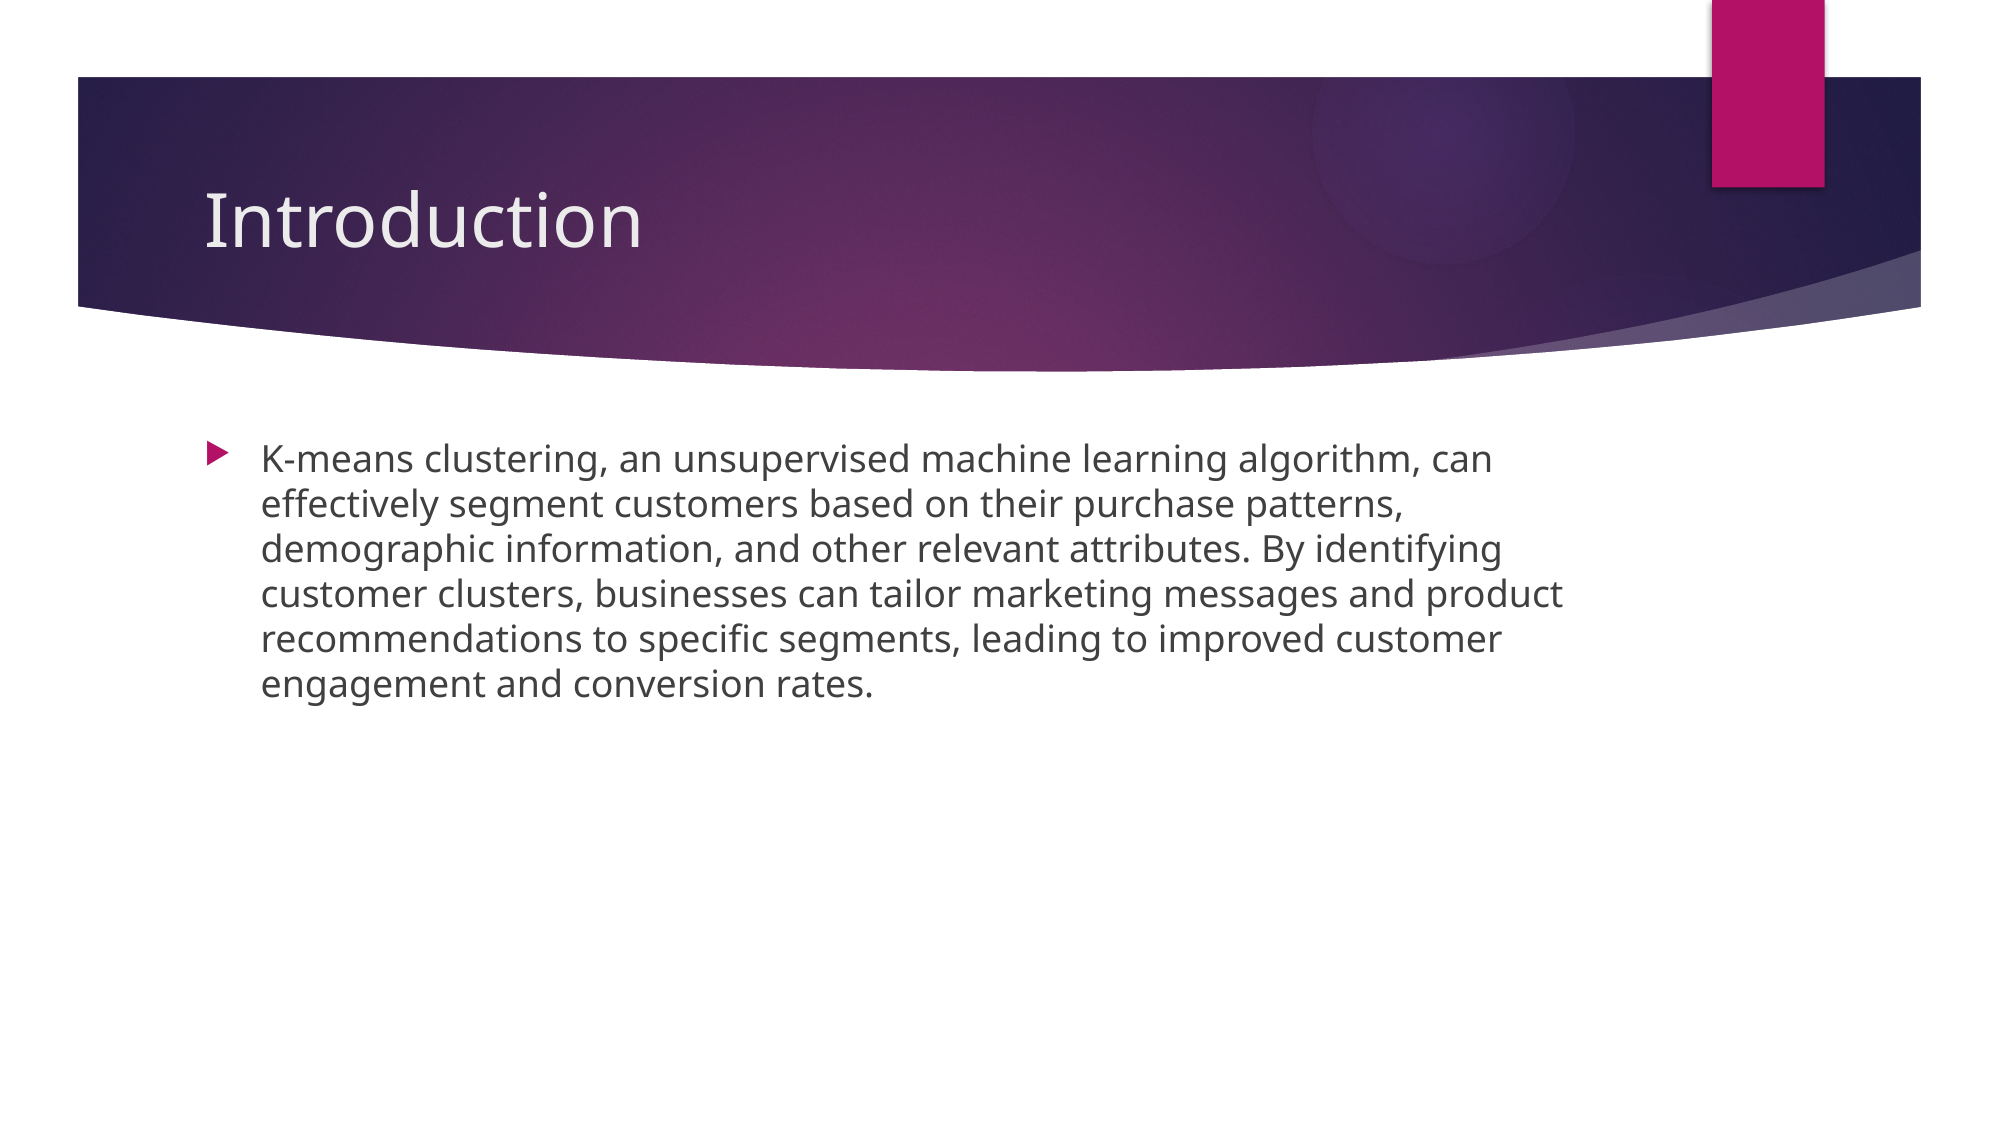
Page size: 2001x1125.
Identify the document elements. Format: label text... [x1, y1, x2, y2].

list K-means clustering, an unsupervised machine learning algorithm, can effectively segment customers based on their purchase patterns, demographic information, and other relevant attributes. By identifying customer clusters, businesses can tailor marketing messages and product recommendations to specific segments, leading to improved customer engagement and conversion rates. [189, 427, 1638, 988]
title Introduction [189, 159, 1627, 276]
